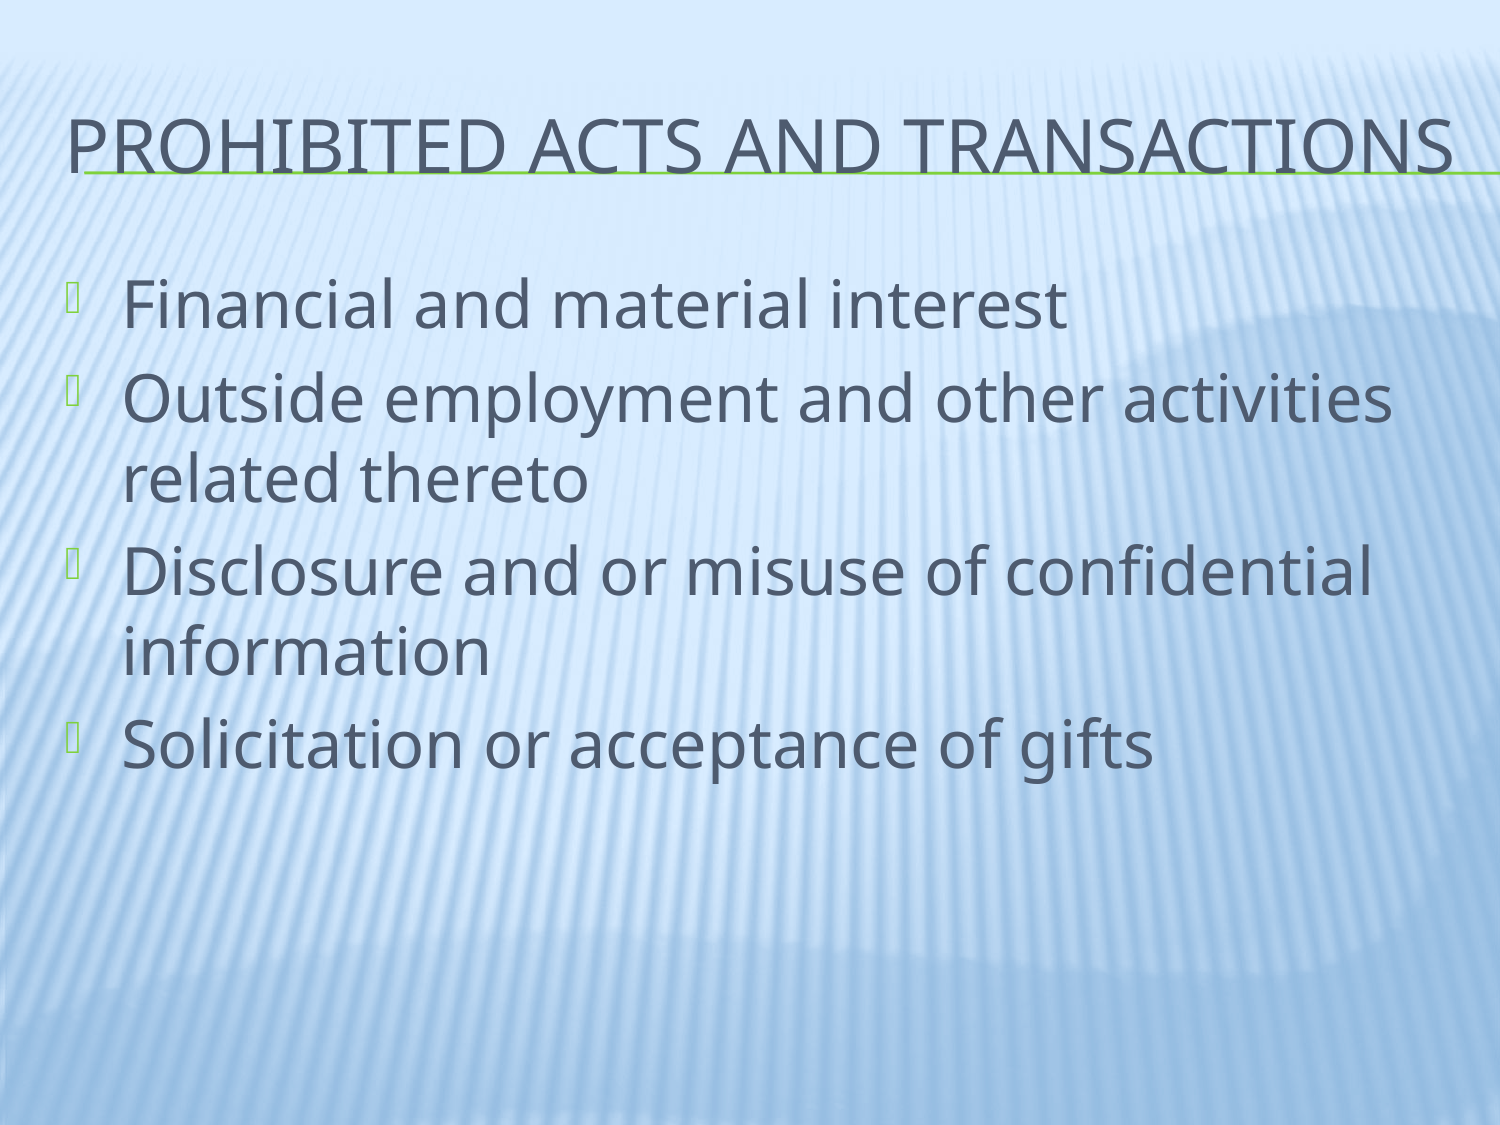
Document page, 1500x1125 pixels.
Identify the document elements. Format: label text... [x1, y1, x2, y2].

title Prohibited acts and transactions [50, 75, 1475, 213]
list Financial and material interest Outside employment and other activities related thereto Disclosure and or misuse of confidential information Solicitation or acceptance of gifts [50, 254, 1475, 998]
